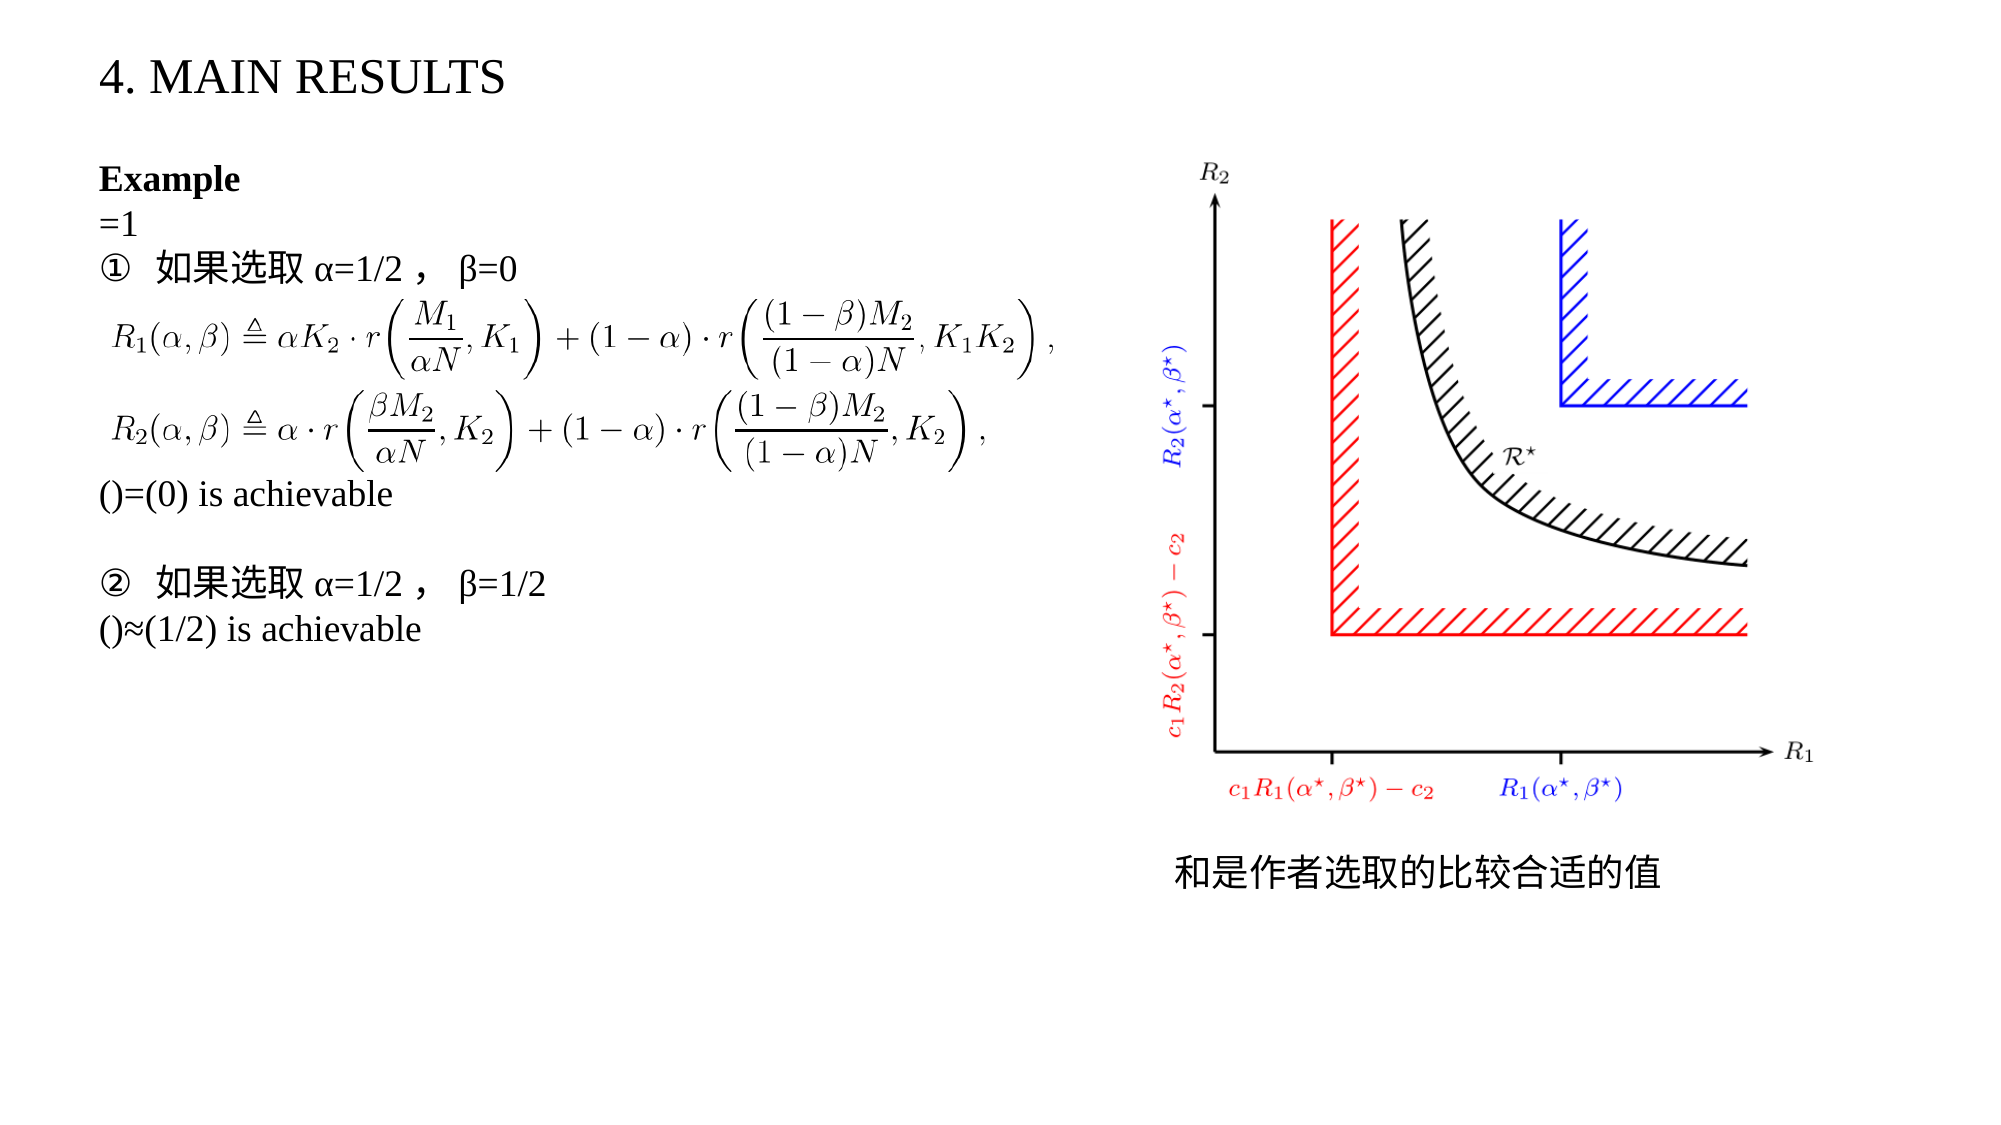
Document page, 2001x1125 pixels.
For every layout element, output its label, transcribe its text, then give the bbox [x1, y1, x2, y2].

title 4. MAIN RESULTS [84, 46, 1787, 109]
picture [70, 299, 1063, 476]
picture [1104, 123, 1871, 826]
